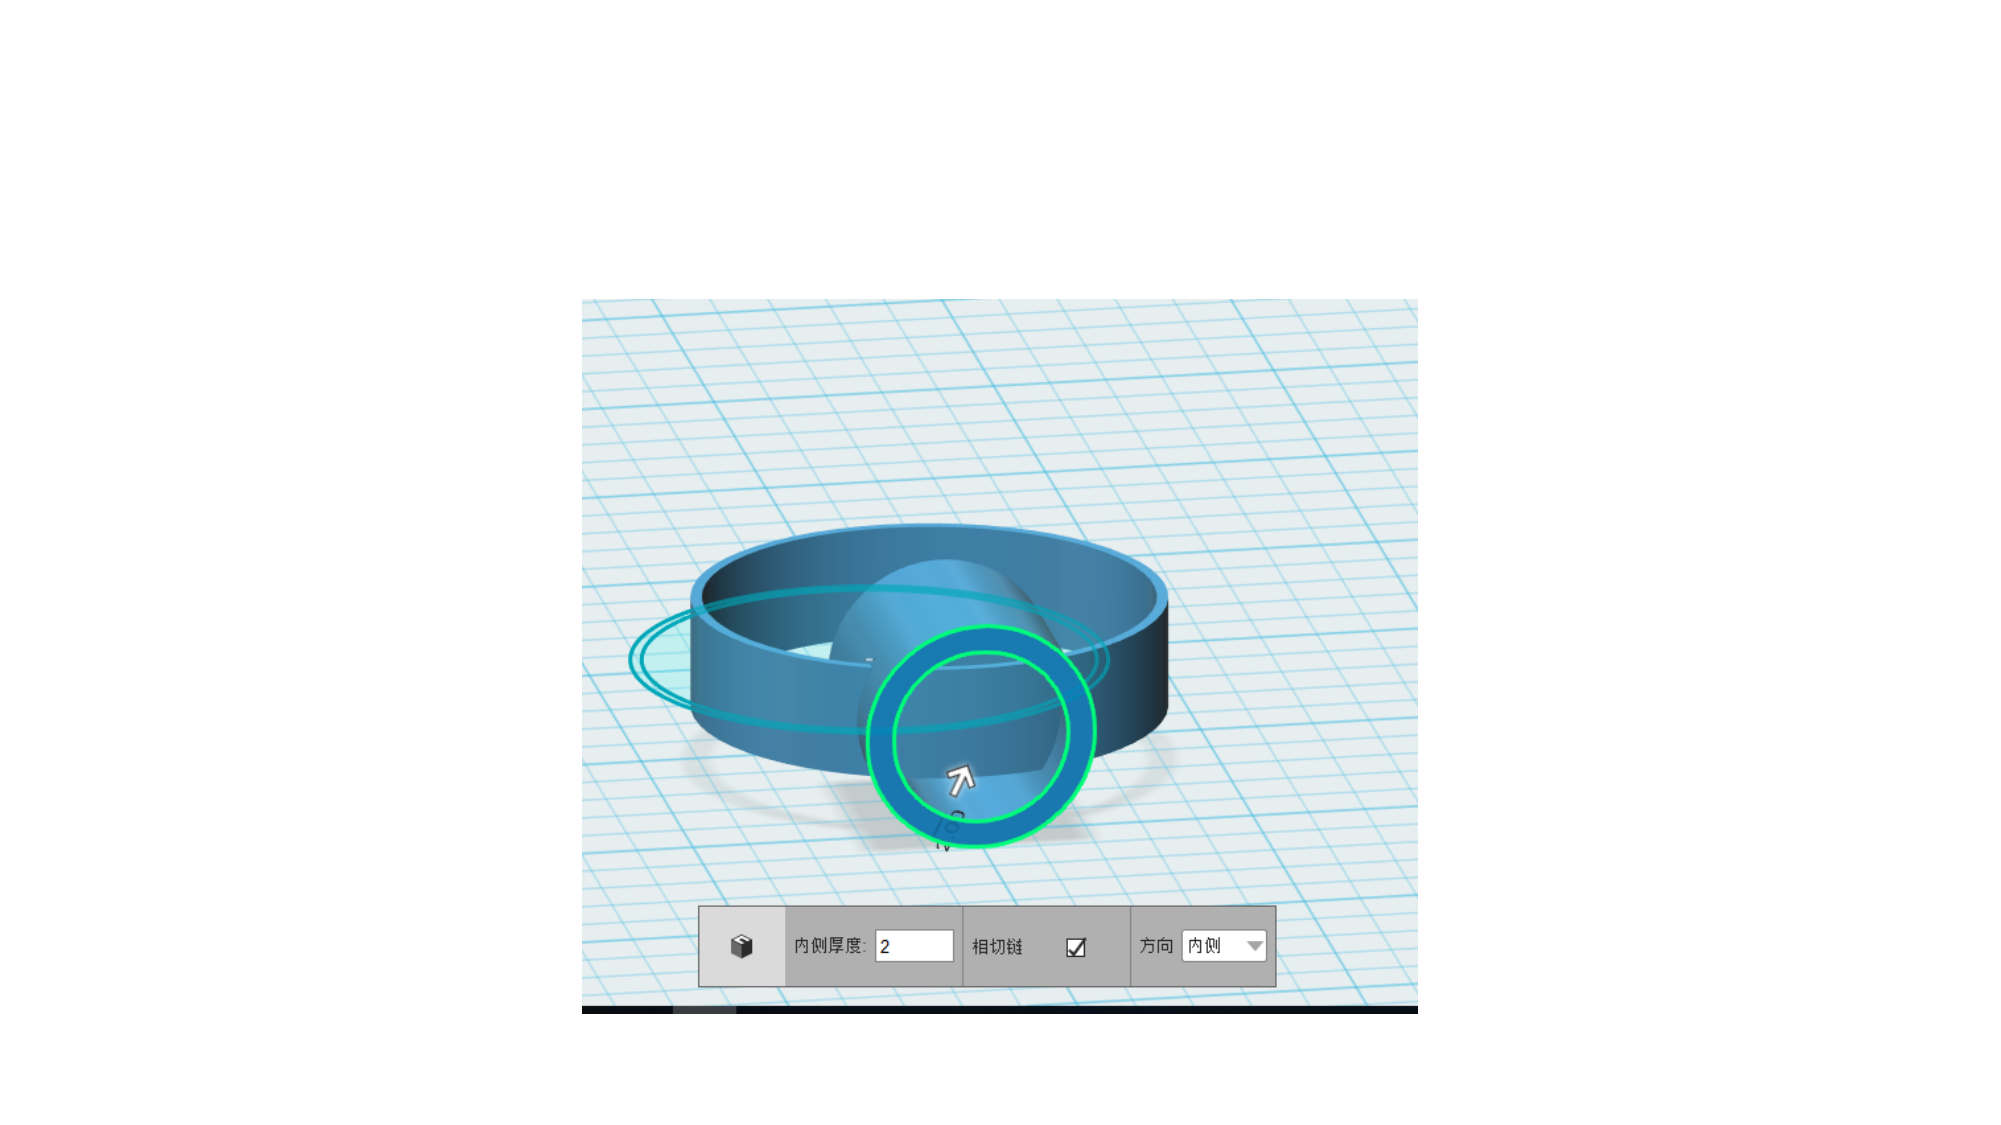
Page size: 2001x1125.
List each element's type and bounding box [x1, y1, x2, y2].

list [582, 299, 1418, 1014]
